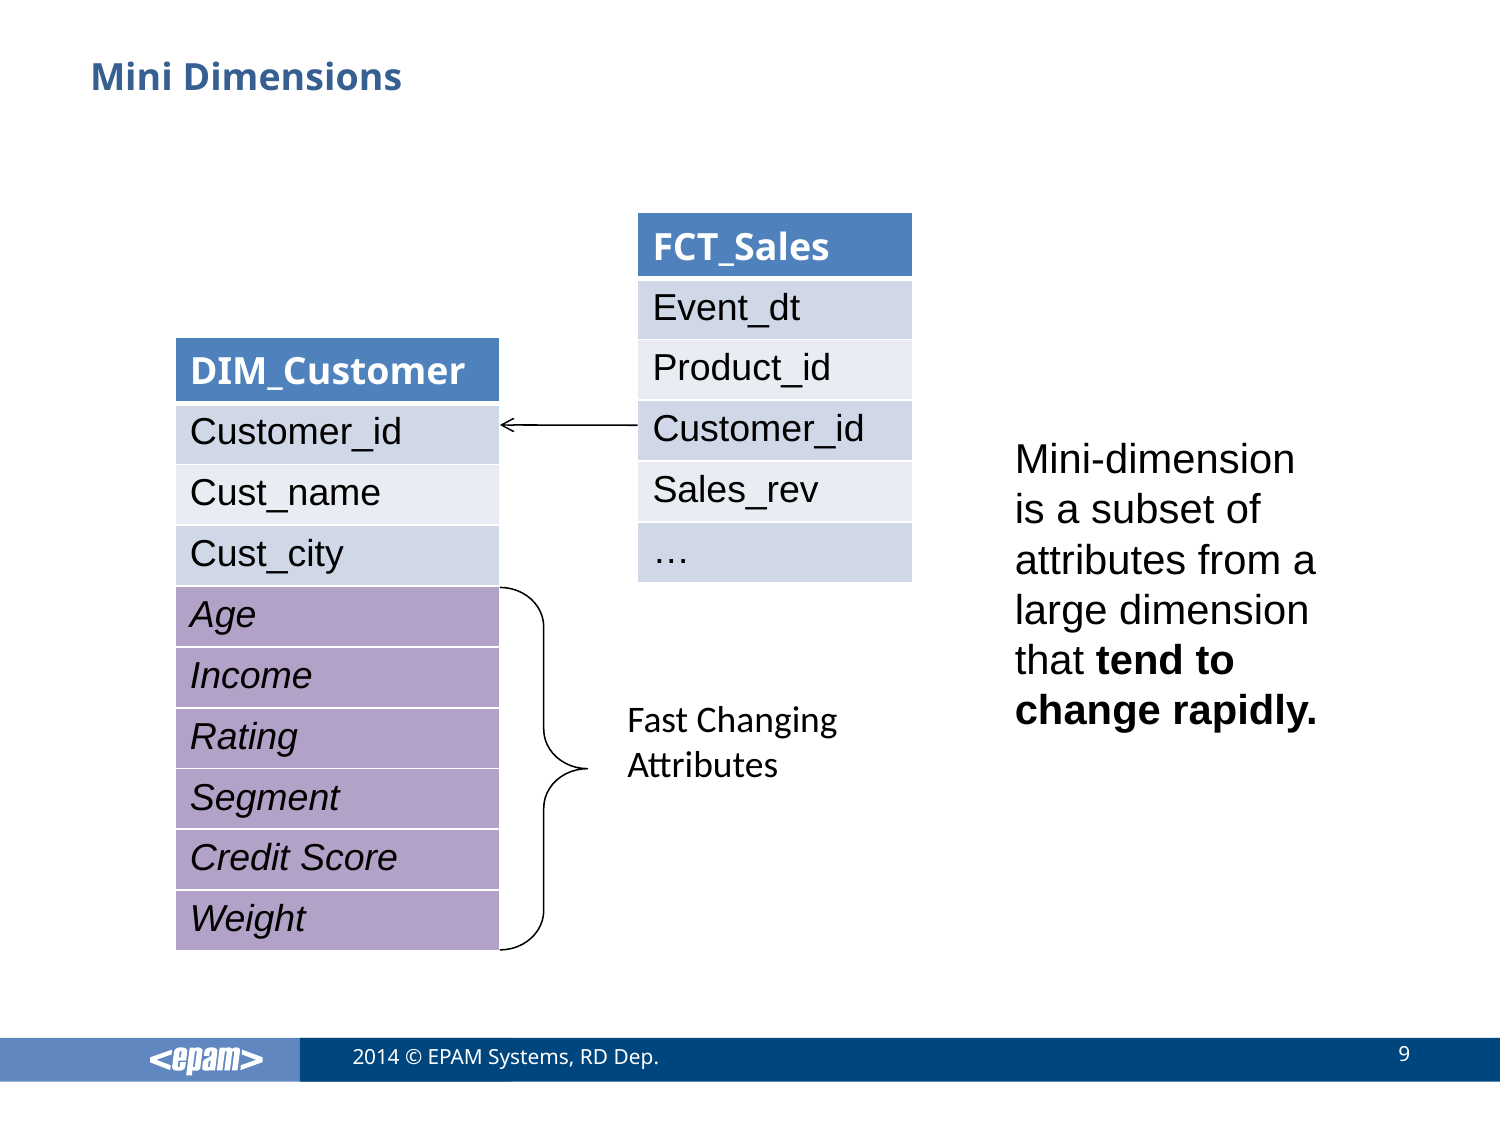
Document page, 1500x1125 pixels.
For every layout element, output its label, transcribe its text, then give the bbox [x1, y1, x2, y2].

text_box Mini-dimension is a subset of attributes from a large dimension that tend to change rapidly. [999, 424, 1350, 740]
table_cell Product_id [638, 340, 912, 399]
table_cell Rating [176, 709, 499, 768]
table_cell Customer_id [176, 406, 499, 464]
table_header FCT_Sales [638, 213, 912, 276]
table_cell Segment [176, 769, 499, 828]
slide_number 9 [1262, 1025, 1425, 1085]
title Mini Dimensions [75, 45, 1425, 163]
table_cell Weight [176, 891, 499, 950]
text_box [499, 586, 589, 951]
table_cell … [638, 523, 912, 582]
table_cell Age [176, 587, 499, 646]
table_cell Sales_rev [638, 462, 912, 521]
table_cell Credit Score [176, 830, 499, 889]
text_box Fast Changing Attributes [612, 687, 863, 793]
table_cell Income [176, 648, 499, 707]
table_cell Event_dt [638, 281, 912, 339]
table_cell Customer_id [638, 401, 912, 460]
footer 2014 © EPAM Systems, RD Dep. [337, 1028, 738, 1088]
table_cell Cust_name [176, 465, 499, 524]
table_header DIM_Customer [176, 338, 499, 401]
table_cell Cust_city [176, 526, 499, 585]
